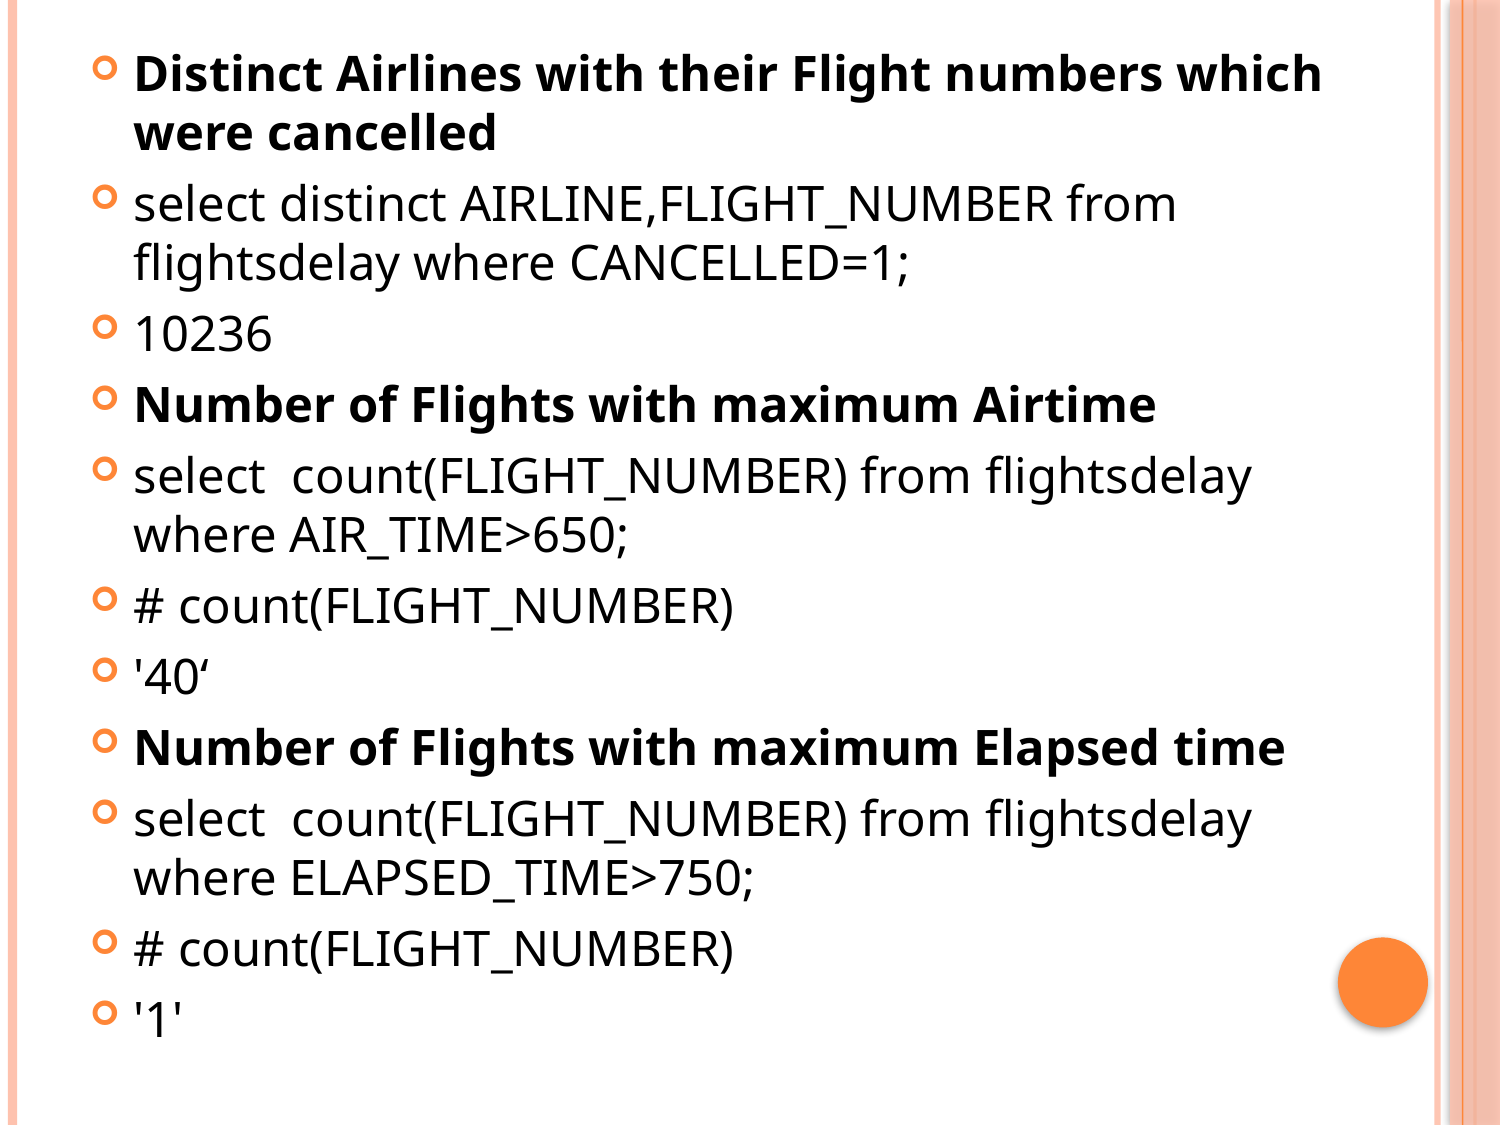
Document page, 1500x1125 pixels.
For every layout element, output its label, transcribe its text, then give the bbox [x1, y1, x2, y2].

list Distinct Airlines with their Flight numbers which were cancelled select distinct AIRLINE,FLIGHT_NUMBER from flightsdelay where CANCELLED=1; 10236 Number of Flights with maximum Airtime select count(FLIGHT_NUMBER) from flightsdelay where AIR_TIME>650; # count(FLIGHT_NUMBER) '40‘ Number of Flights with maximum Elapsed time select count(FLIGHT_NUMBER) from flightsdelay where ELAPSED_TIME>750; # count(FLIGHT_NUMBER) '1' [75, 35, 1418, 1062]
